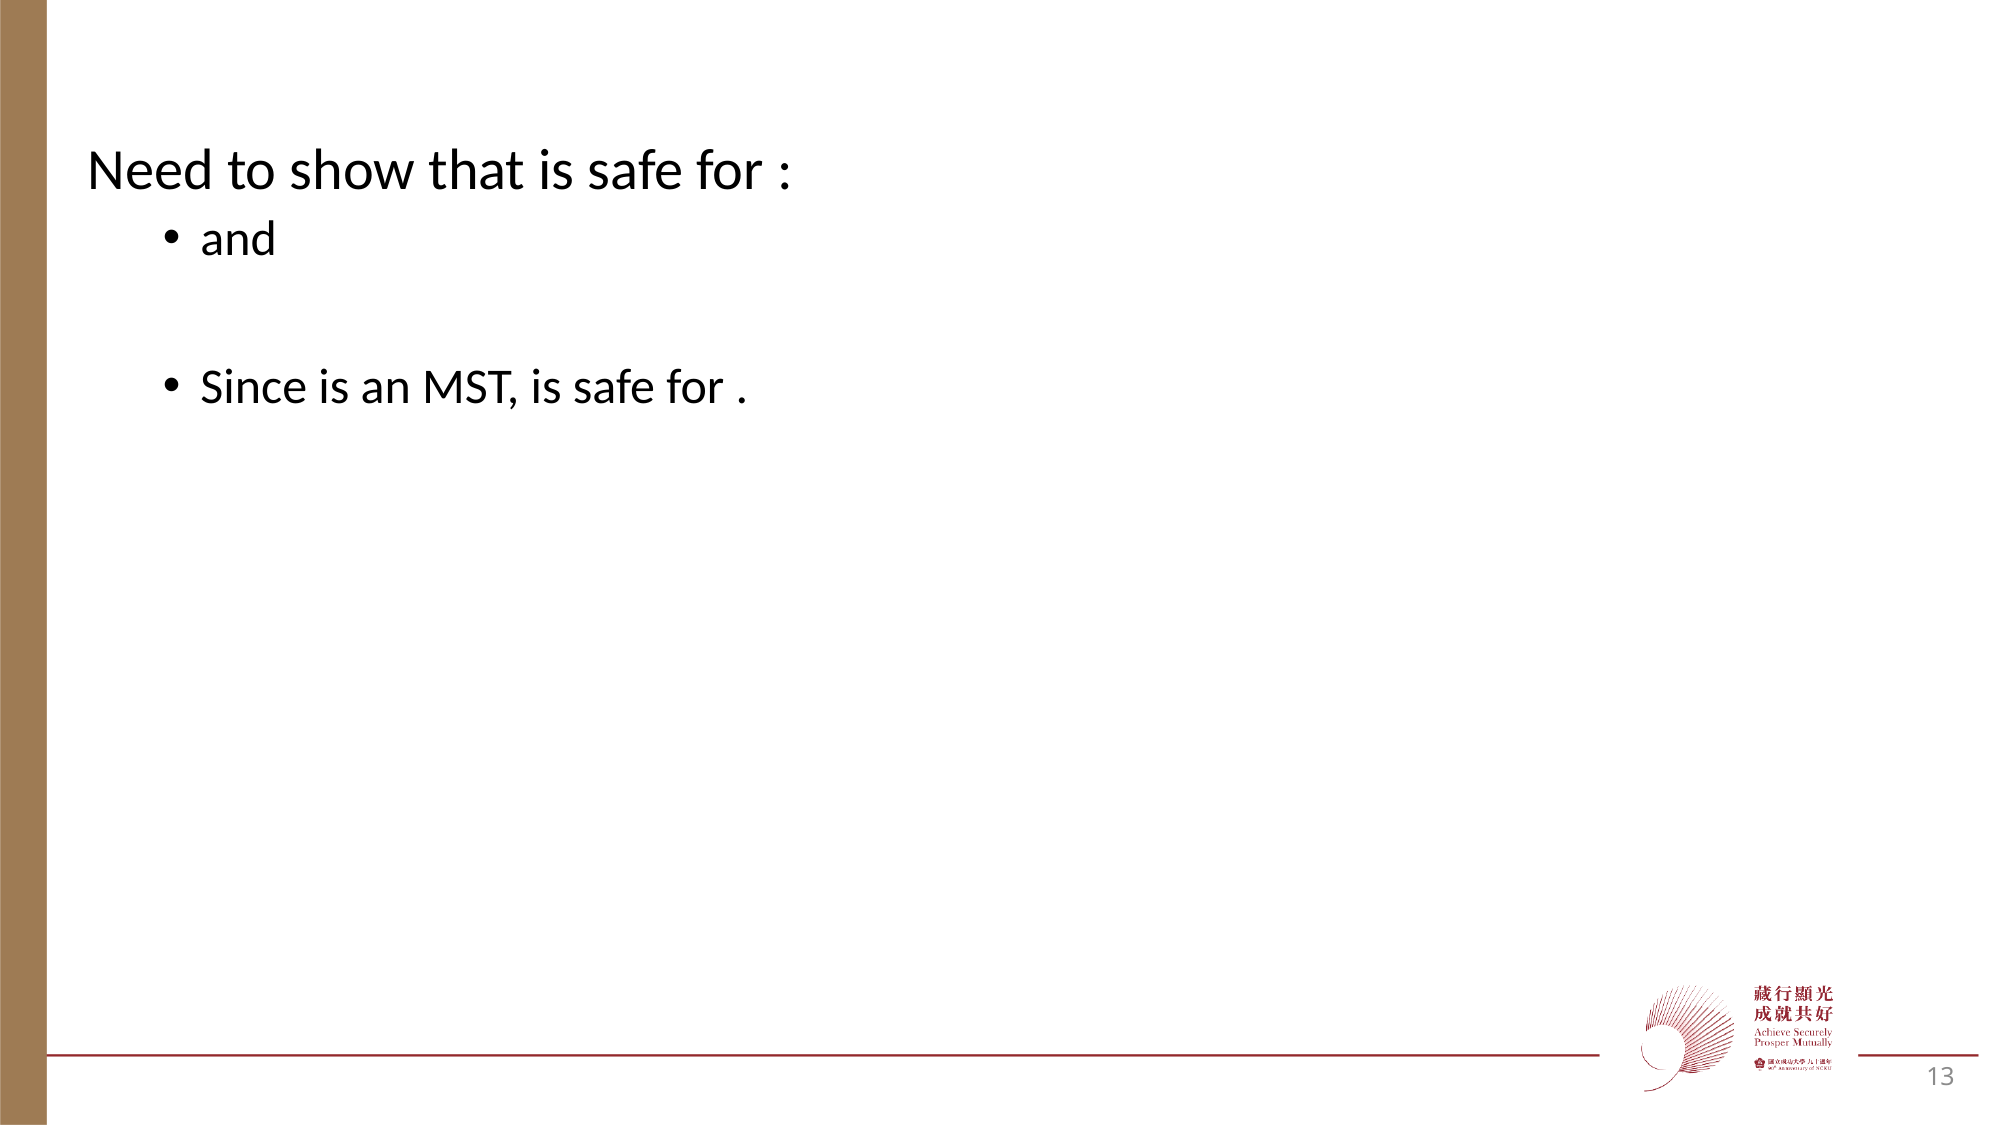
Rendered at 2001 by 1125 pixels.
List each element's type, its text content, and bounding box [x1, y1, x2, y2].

picture [0, 0, 2000, 1125]
slide_number 13 [1880, 1047, 1970, 1108]
